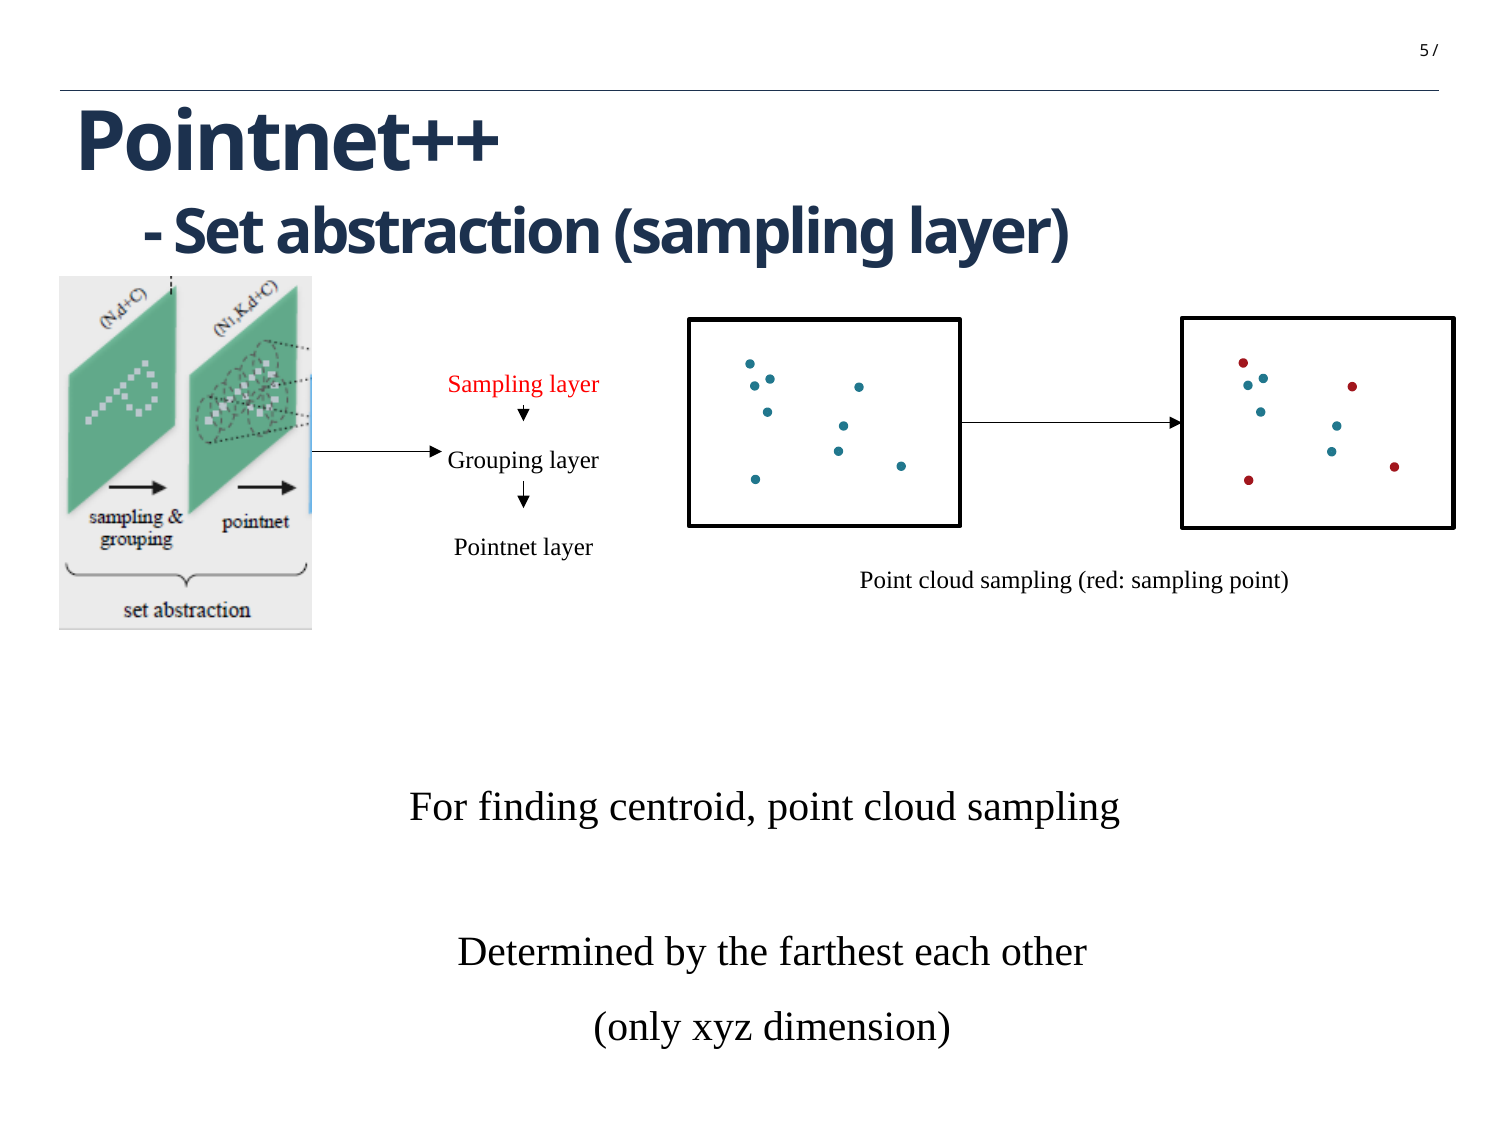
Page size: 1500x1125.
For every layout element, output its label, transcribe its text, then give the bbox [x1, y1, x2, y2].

text_box Pointnet layer [326, 508, 721, 568]
picture [59, 276, 312, 630]
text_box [1181, 317, 1454, 528]
text_box Grouping layer [326, 421, 683, 481]
text_box - Set abstraction (sampling layer) [128, 180, 1403, 276]
title Pointnet++ [59, 95, 1335, 186]
text_box Sampling layer [326, 345, 683, 405]
text_box Determined by the farthest each other (only xyz dimension) [331, 891, 1214, 1056]
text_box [688, 319, 961, 527]
text_box Point cloud sampling (red: sampling point) [770, 540, 1380, 601]
text_box For finding centroid, point cloud sampling [324, 746, 1206, 837]
text_box 5 / [1193, 32, 1454, 70]
